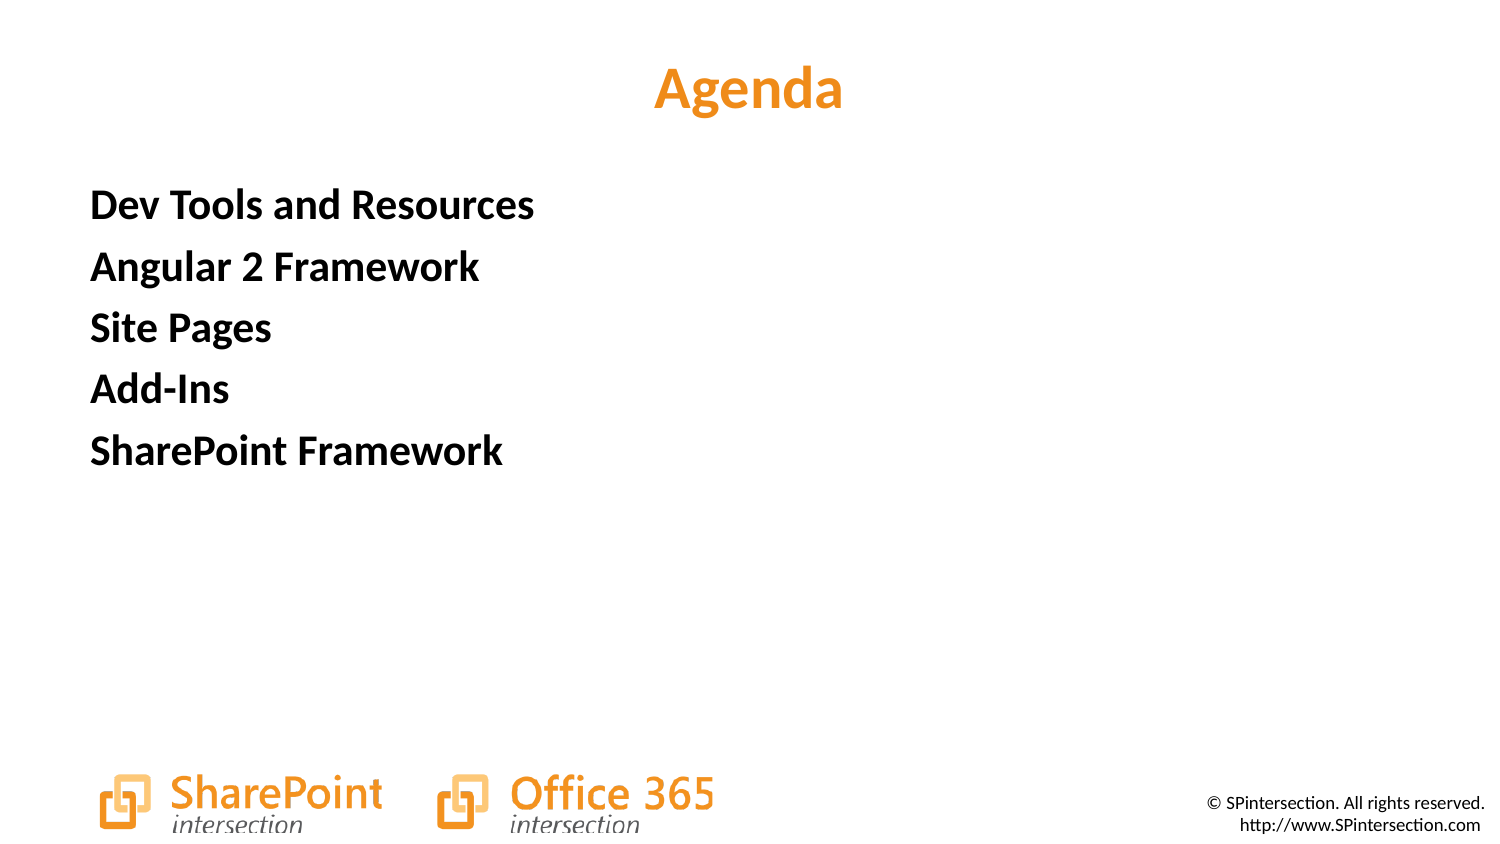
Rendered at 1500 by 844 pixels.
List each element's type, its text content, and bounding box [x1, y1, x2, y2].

title Agenda [74, 37, 1426, 132]
list Dev Tools and Resources Angular 2 Framework Site Pages Add-Ins SharePoint Framework [74, 168, 1426, 694]
